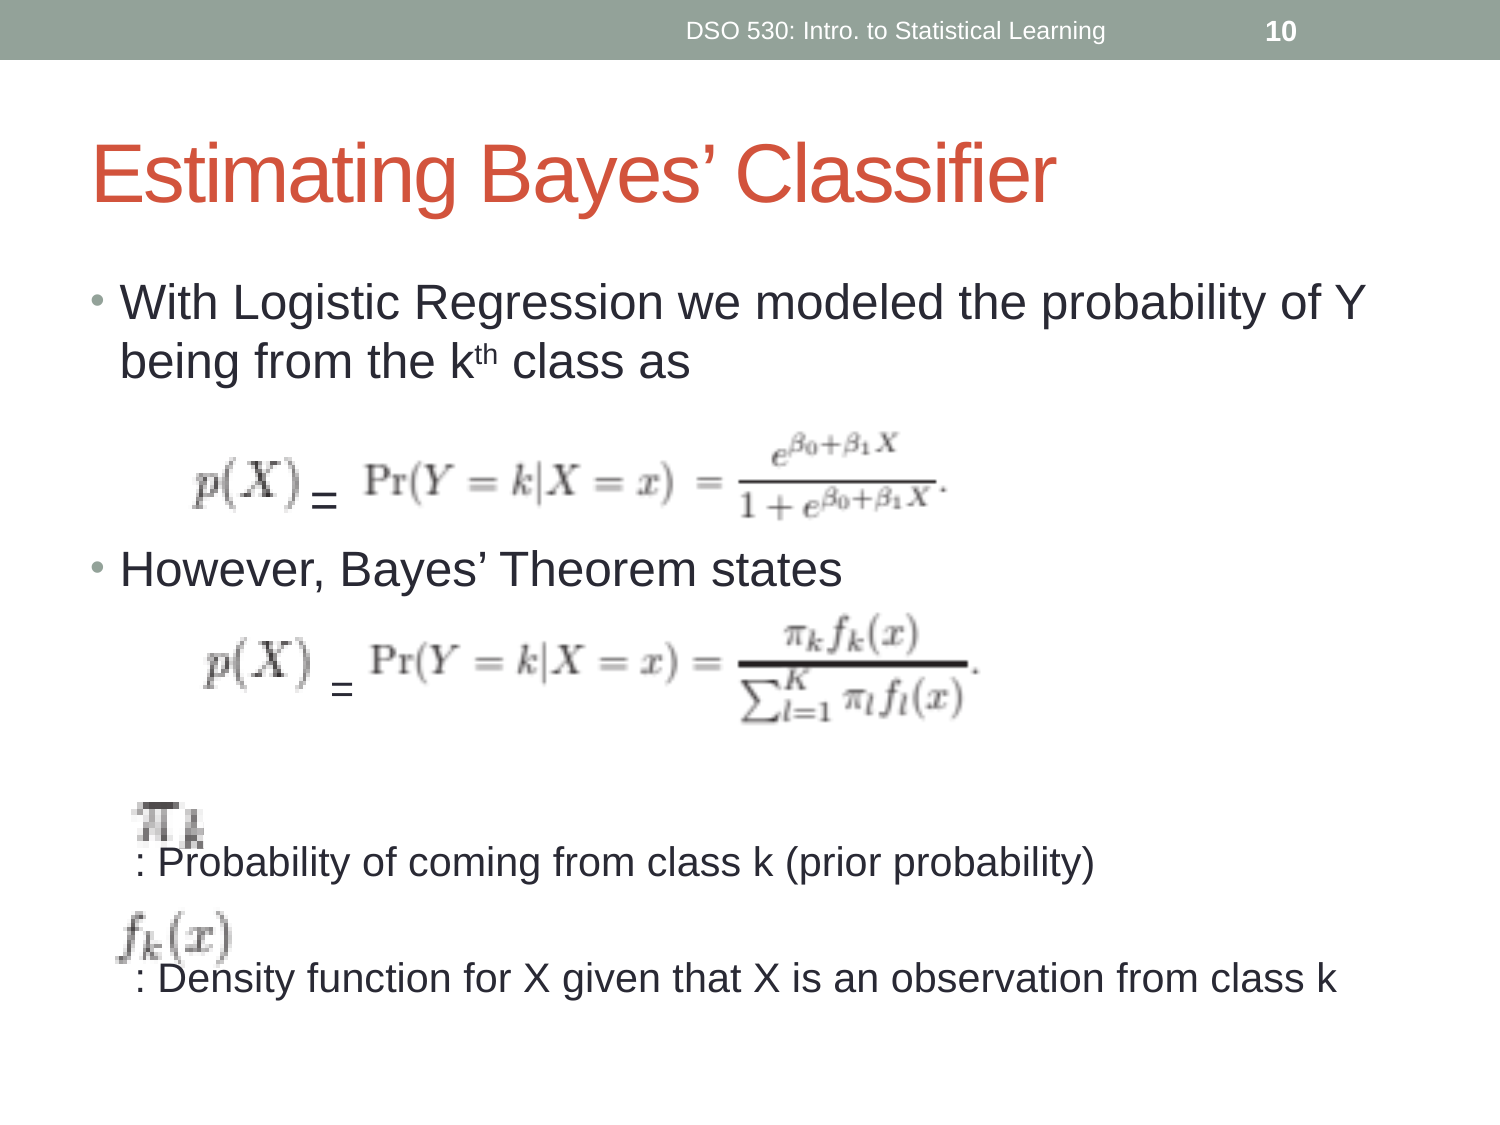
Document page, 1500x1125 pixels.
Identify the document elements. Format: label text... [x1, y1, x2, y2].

picture [174, 440, 315, 519]
picture [342, 432, 674, 510]
slide_number 10 [1250, 3, 1425, 57]
picture [695, 427, 1009, 541]
title Estimating Bayes’ Classifier [75, 87, 1425, 250]
footer DSO 530: Intro. to Statistical Learning [562, 3, 1238, 57]
picture [345, 595, 1034, 758]
list With Logistic Regression we modeled the probability of Y being from the kth class as = However, Bayes’ Theorem states = : Probability of coming from class k (prior probability) : Density function for X given that X is an observation from class k [75, 262, 1425, 1063]
picture [119, 777, 204, 849]
picture [184, 620, 326, 699]
picture [107, 883, 245, 985]
